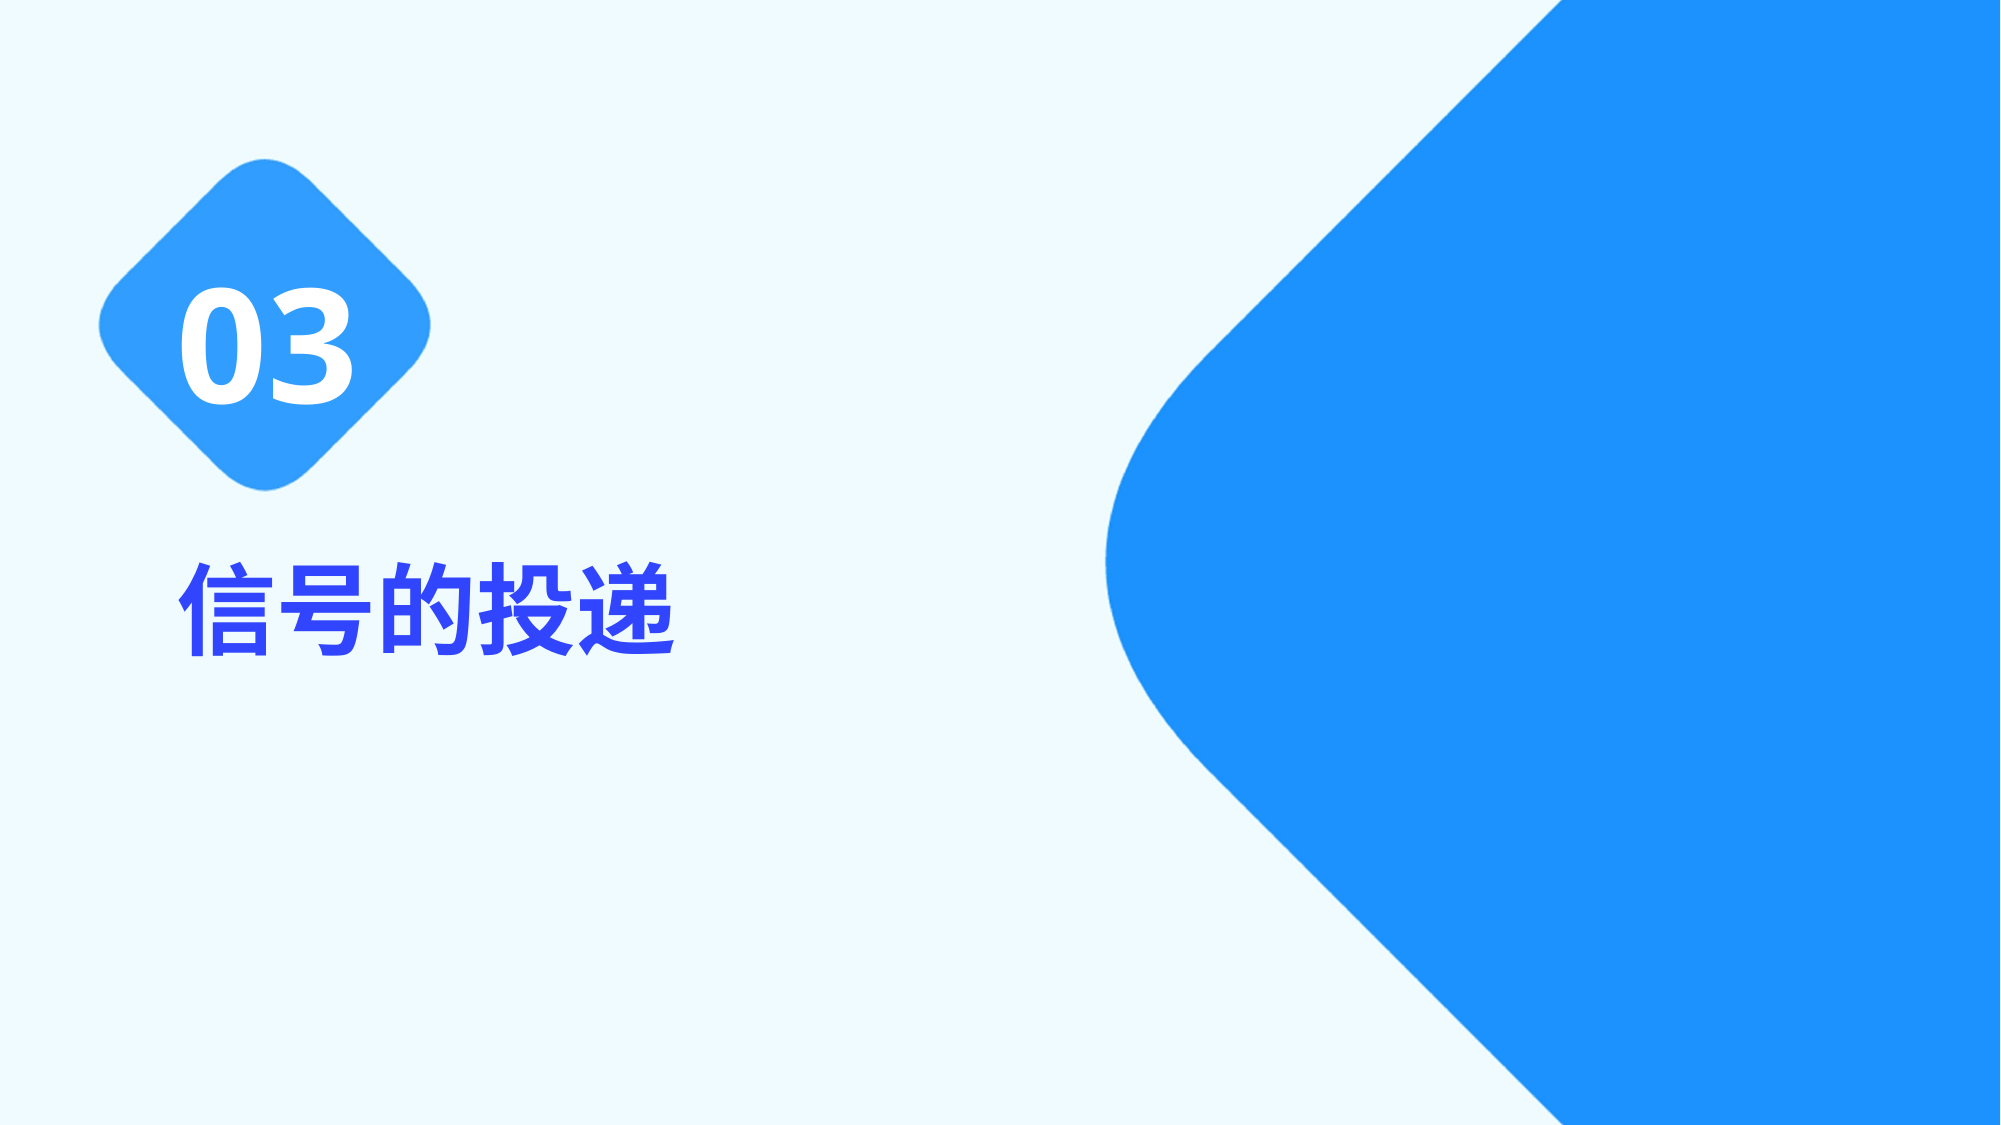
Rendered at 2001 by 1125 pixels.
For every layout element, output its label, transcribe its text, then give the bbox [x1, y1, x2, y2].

text_box 信号的投递 [157, 514, 1070, 677]
picture [0, 0, 2001, 1125]
text_box 03 [157, 196, 1582, 445]
